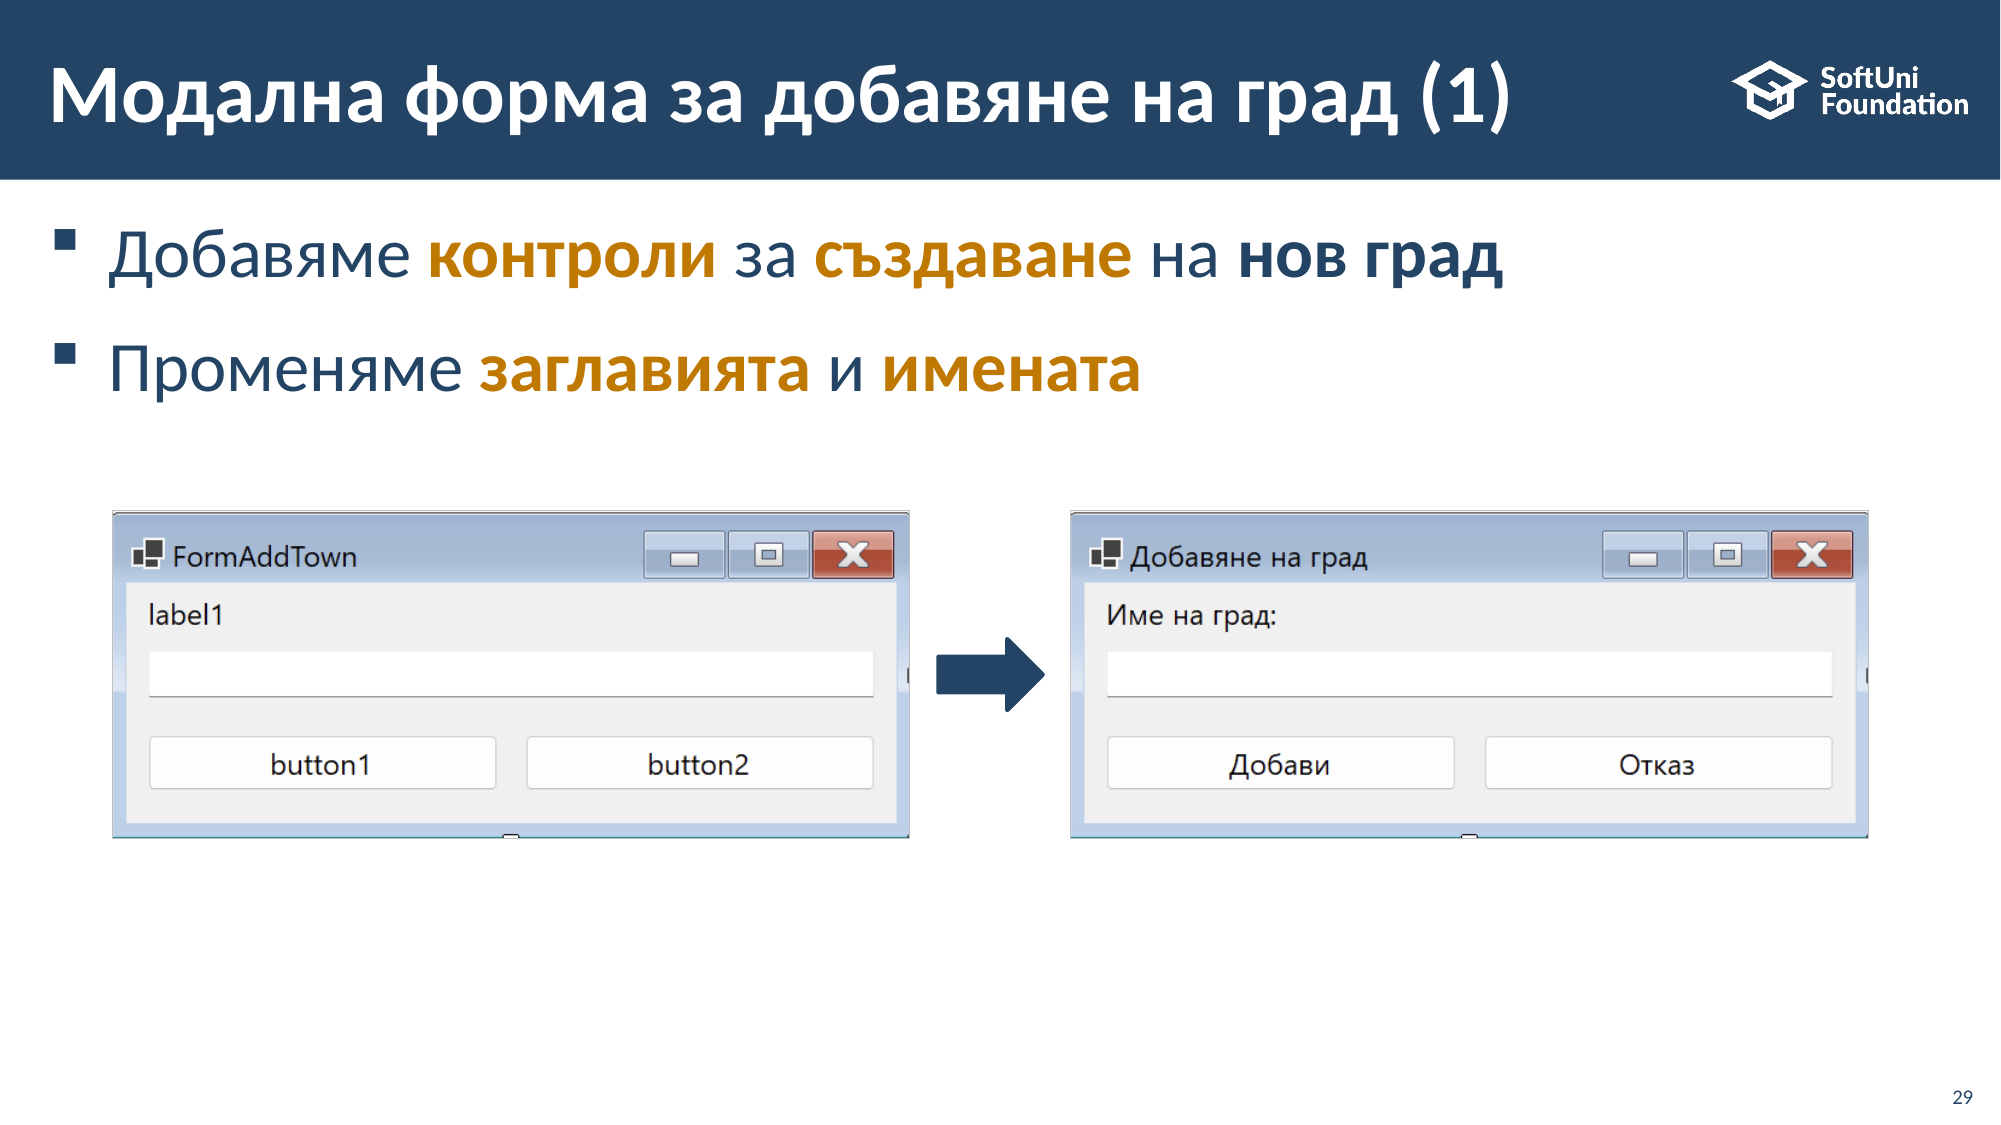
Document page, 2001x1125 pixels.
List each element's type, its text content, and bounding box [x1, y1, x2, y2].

list Добавяме контроли за създаване на нов град Променяме заглавията и имената [31, 196, 1959, 1104]
picture [1731, 60, 1968, 120]
picture [111, 510, 910, 839]
title Модална форма за добавяне на град (1) [31, 16, 1716, 162]
slide_number 29 [1927, 1067, 1989, 1117]
picture [1070, 510, 1869, 839]
text_box [936, 637, 1045, 713]
